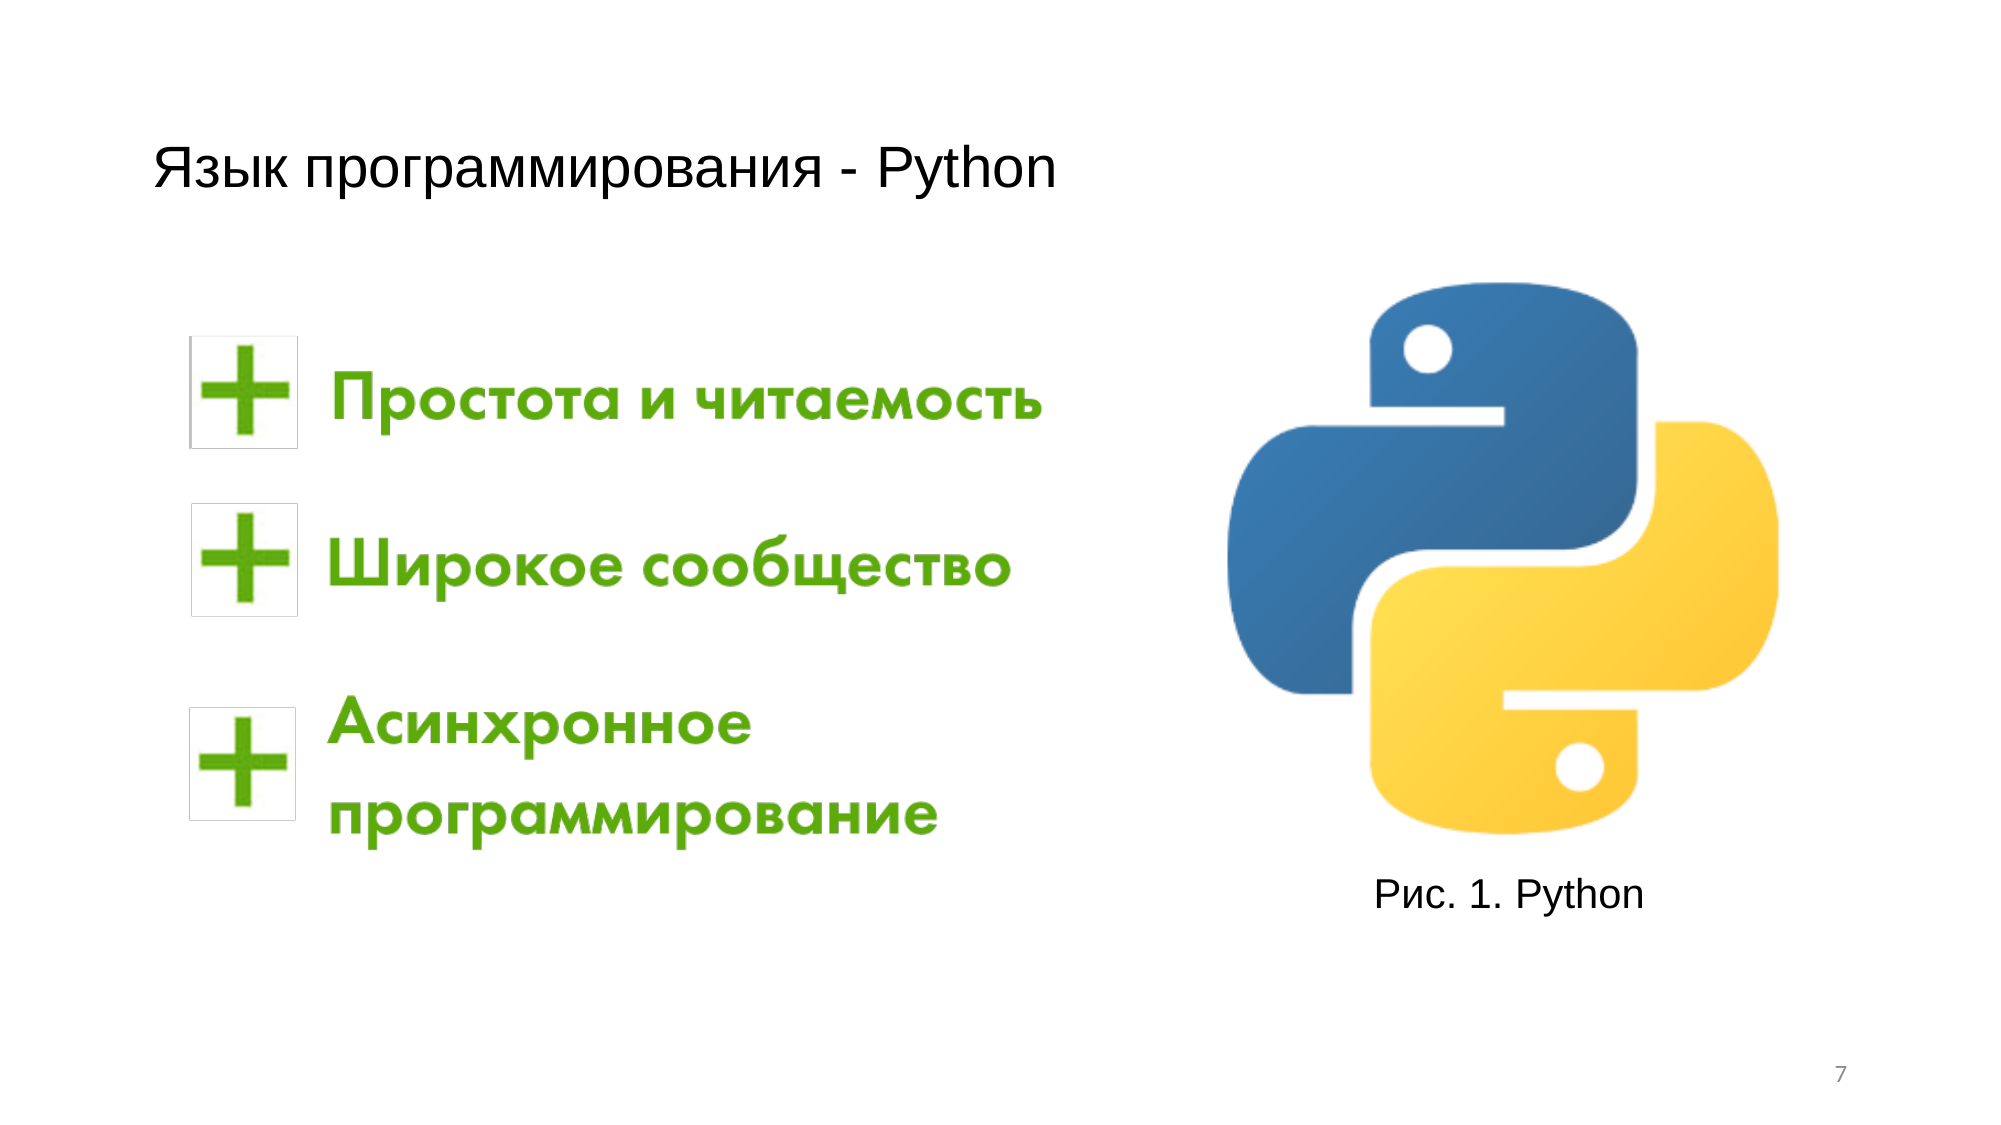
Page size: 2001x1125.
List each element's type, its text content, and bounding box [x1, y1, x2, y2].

text_box Рис. 1. Python [1359, 877, 1664, 924]
picture [162, 314, 1082, 892]
slide_number 7 [1412, 1042, 1863, 1103]
picture [1199, 245, 1823, 877]
title Язык программирования - Python [137, 59, 1863, 278]
